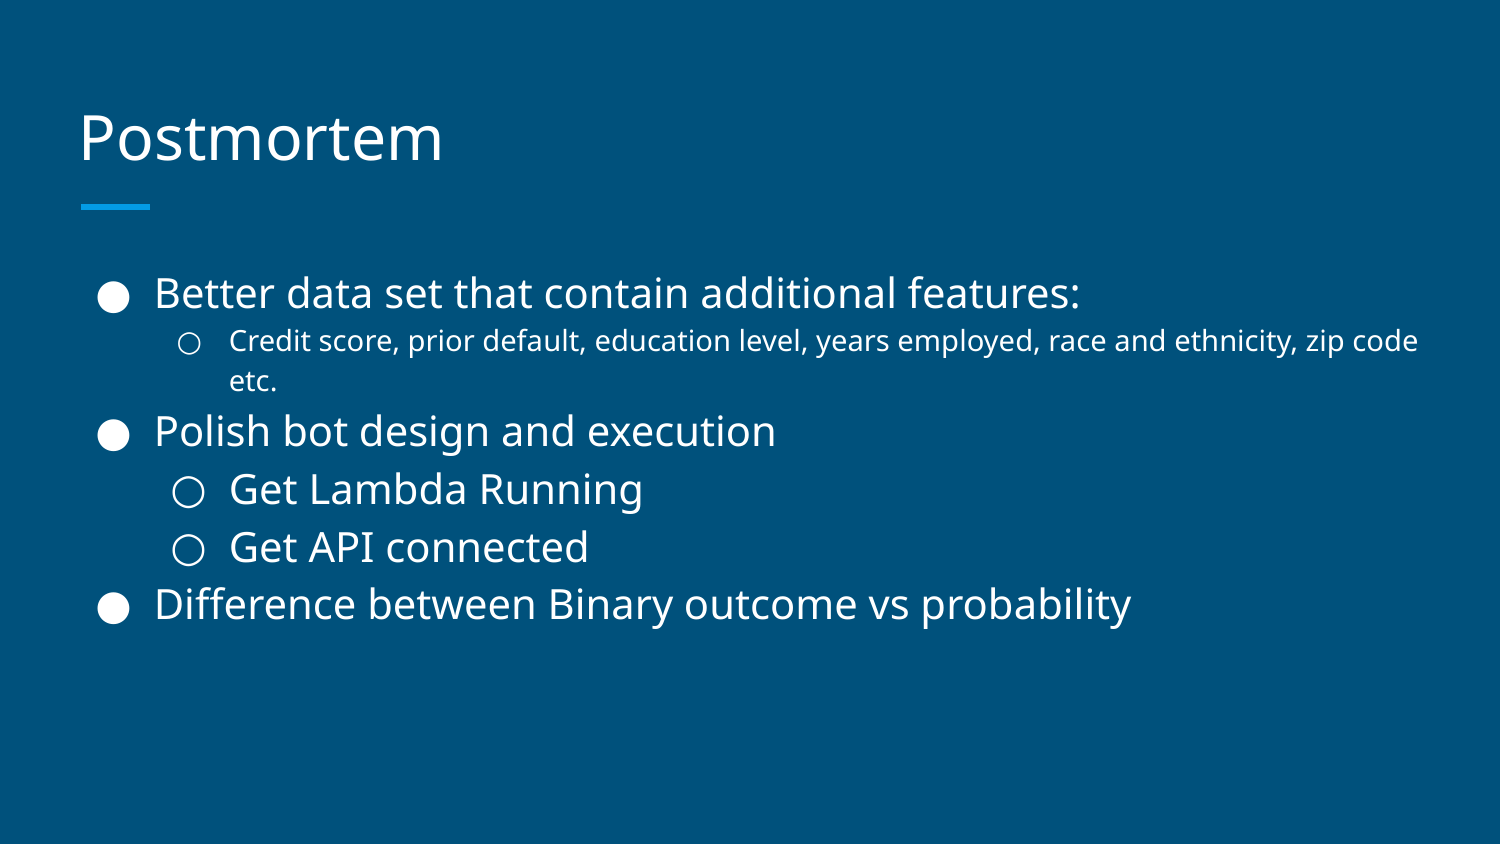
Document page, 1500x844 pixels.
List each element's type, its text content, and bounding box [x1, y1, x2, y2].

list Better data set that contain additional features: Credit score, prior default, education level, years employed, race and ethnicity, zip code etc. Polish bot design and execution Get Lambda Running Get API connected Difference between Binary outcome vs probability [63, 244, 1437, 750]
title Postmortem [63, 75, 1437, 188]
